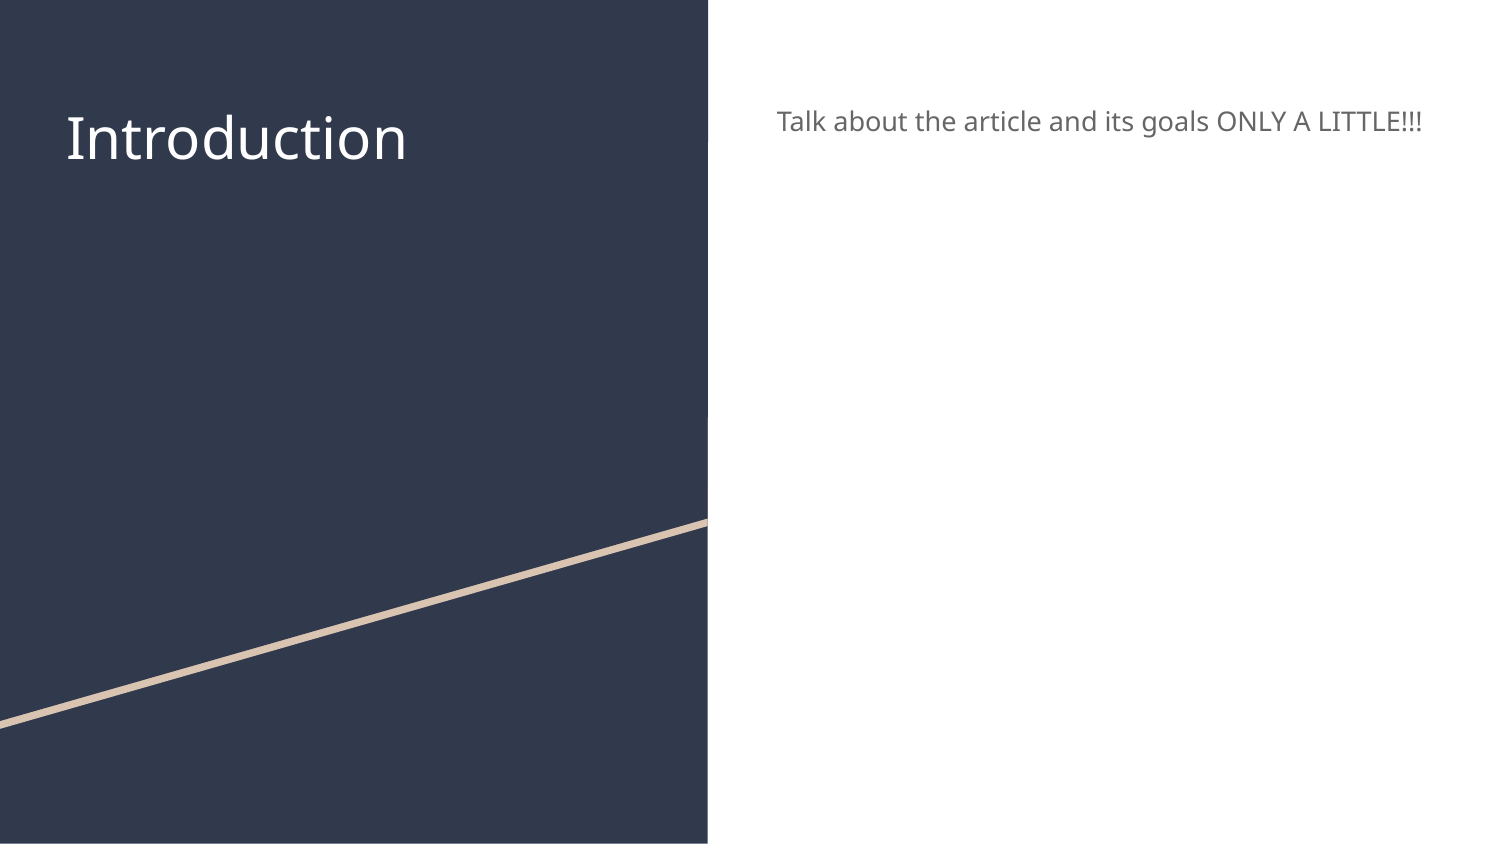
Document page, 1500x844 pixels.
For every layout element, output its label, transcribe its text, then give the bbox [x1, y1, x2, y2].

title Introduction [51, 82, 660, 494]
list Talk about the article and its goals ONLY A LITTLE!!! [761, 82, 1446, 755]
